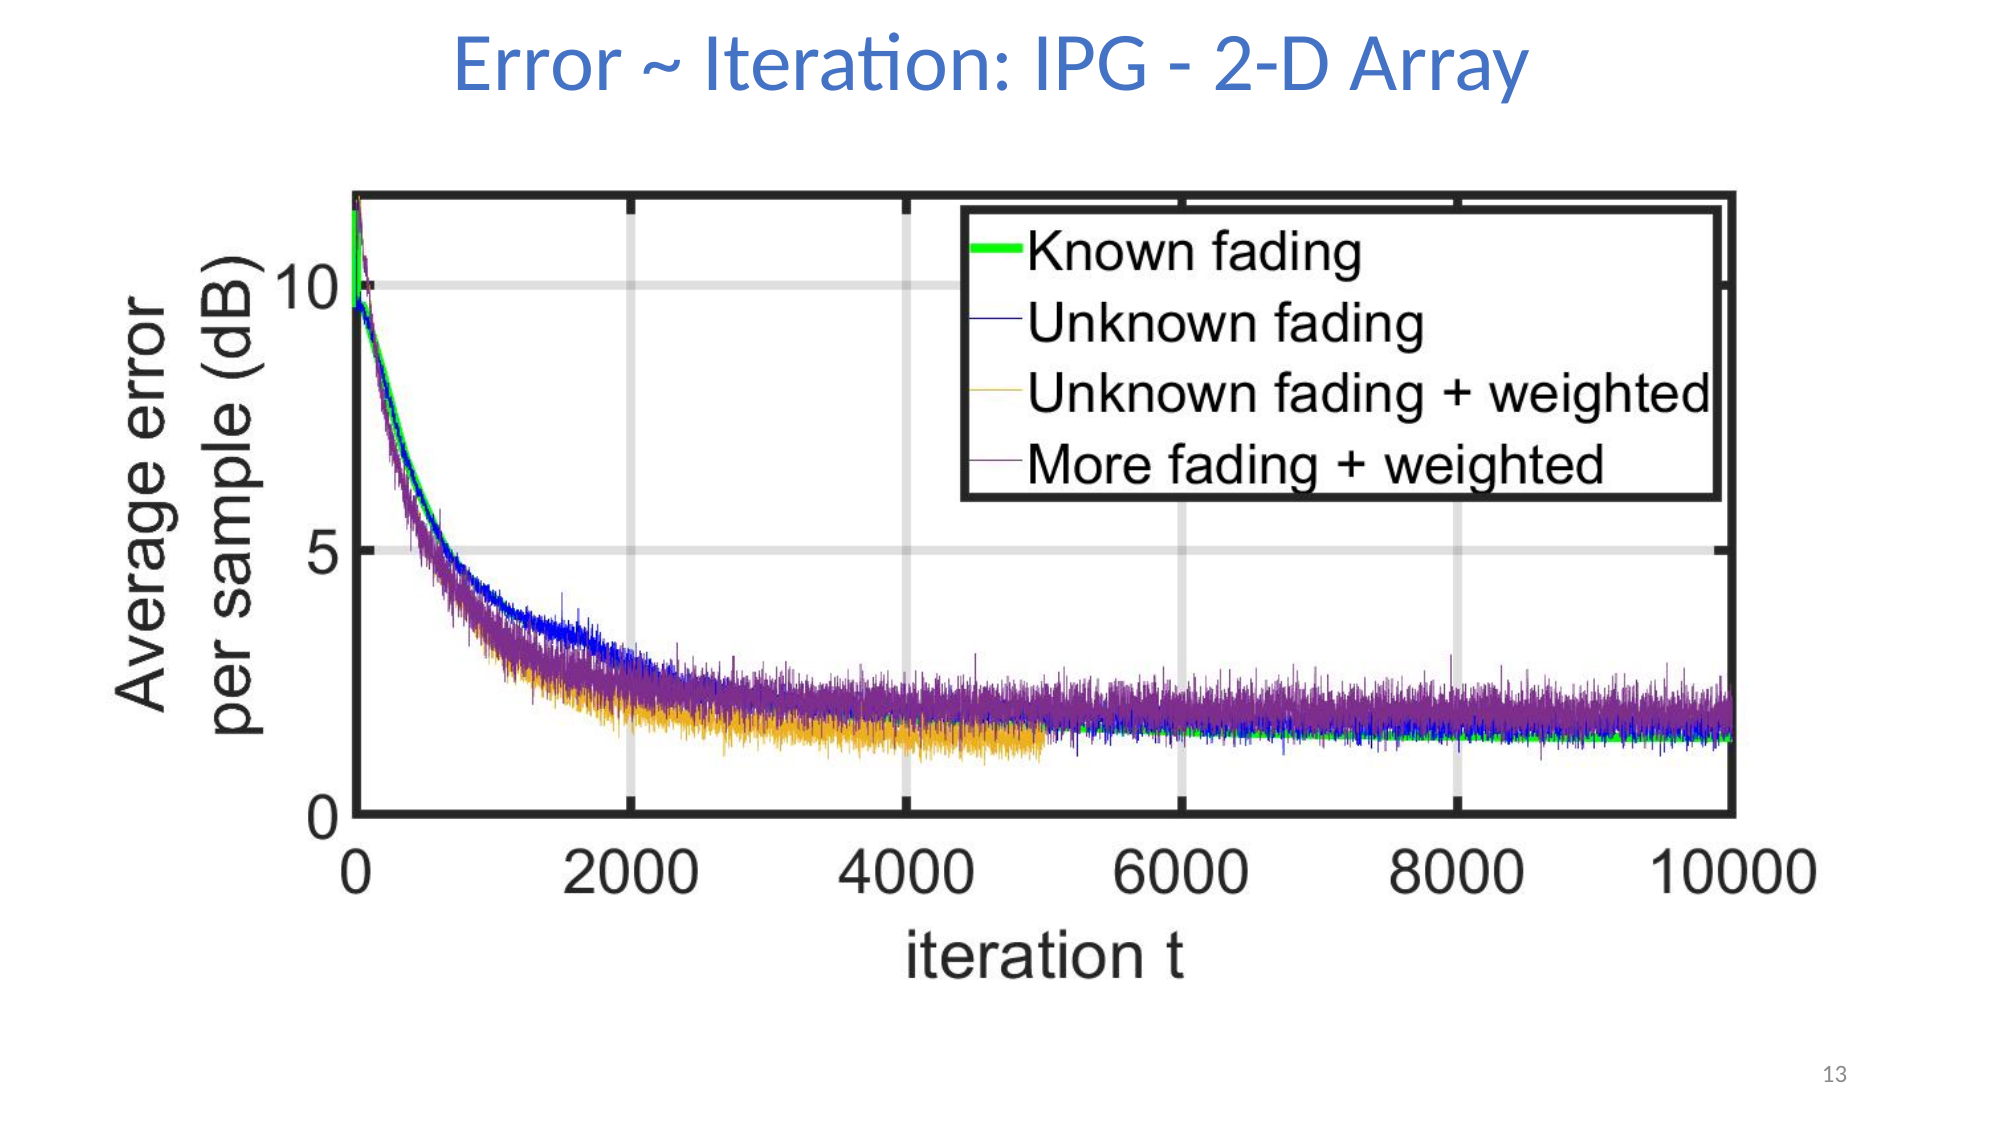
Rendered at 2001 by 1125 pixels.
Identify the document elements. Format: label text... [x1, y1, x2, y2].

text_box Error ~ Iteration: IPG - 2-D Array [438, 0, 1562, 115]
slide_number 13 [1412, 1042, 1863, 1103]
picture [95, 131, 1905, 994]
